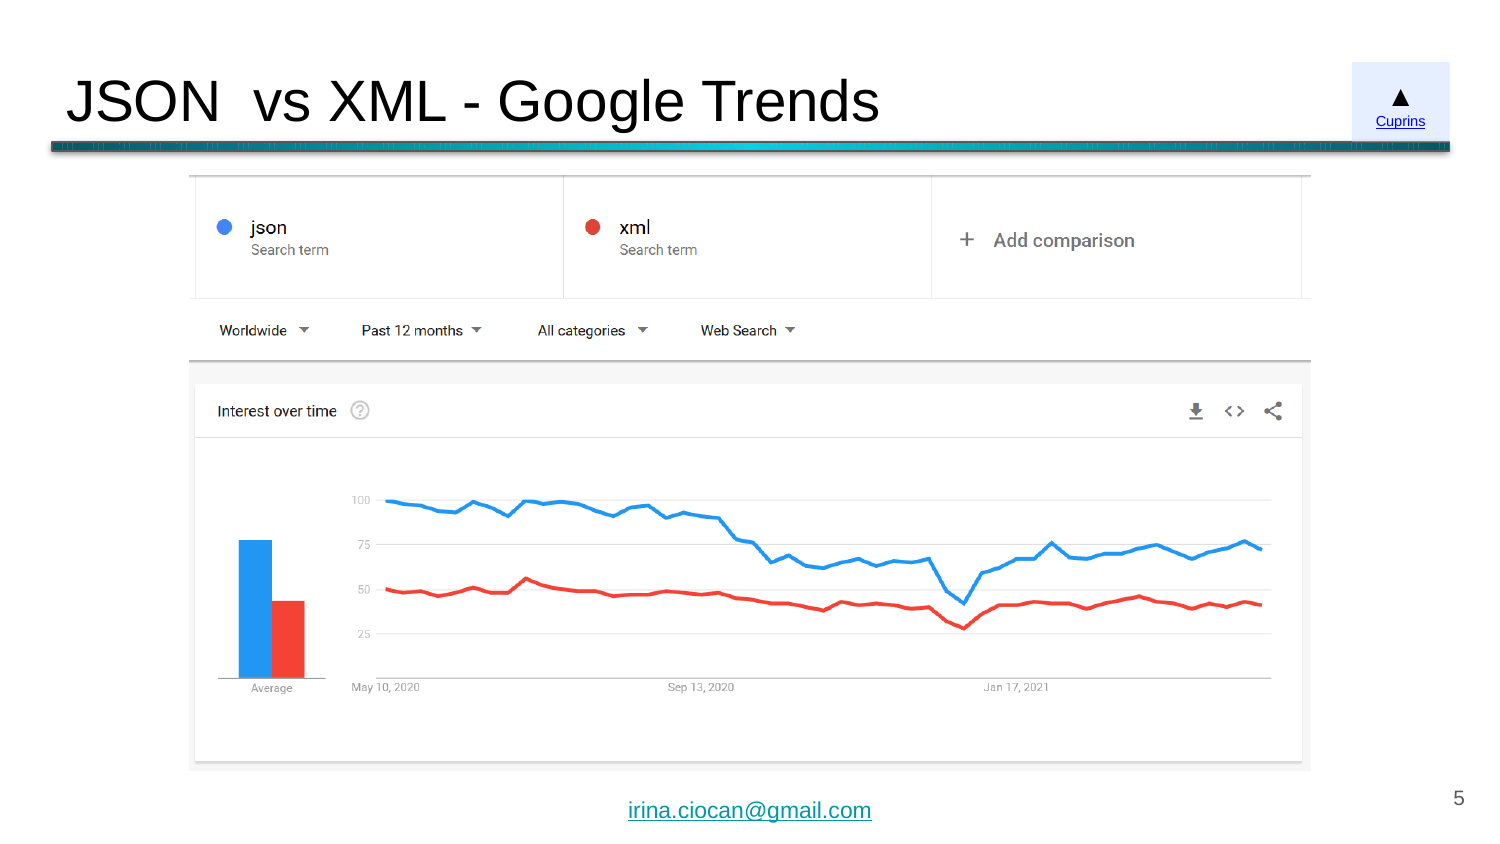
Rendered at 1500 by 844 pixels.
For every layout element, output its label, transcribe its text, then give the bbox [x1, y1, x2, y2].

title JSON vs XML - Google Trends [51, 48, 1449, 139]
text_box irina.ciocan@gmail.com [613, 795, 889, 837]
picture [189, 175, 1311, 771]
text_box ▲ Cuprins [1351, 62, 1450, 142]
text_box [51, 141, 1450, 151]
slide_number ‹#› [1389, 764, 1480, 830]
